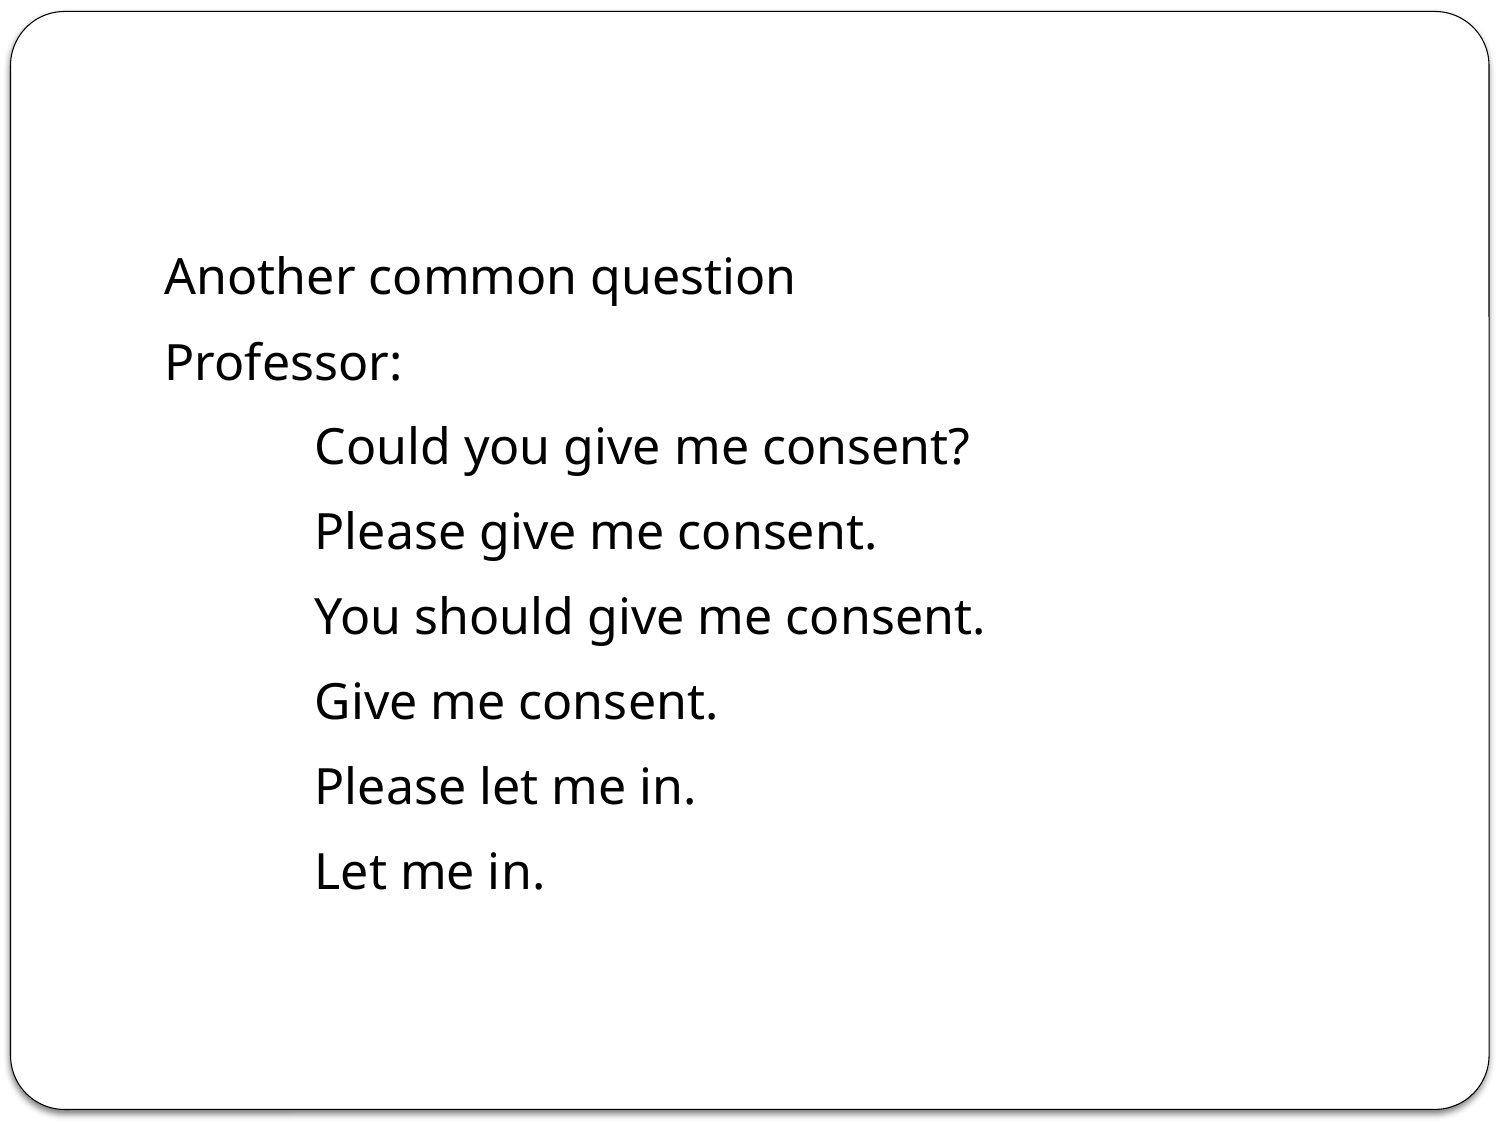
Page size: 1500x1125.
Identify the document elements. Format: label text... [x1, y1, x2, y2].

list Another common question Professor: Could you give me consent? Please give me consent. You should give me consent. Give me consent. Please let me in. Let me in. [150, 237, 1425, 988]
